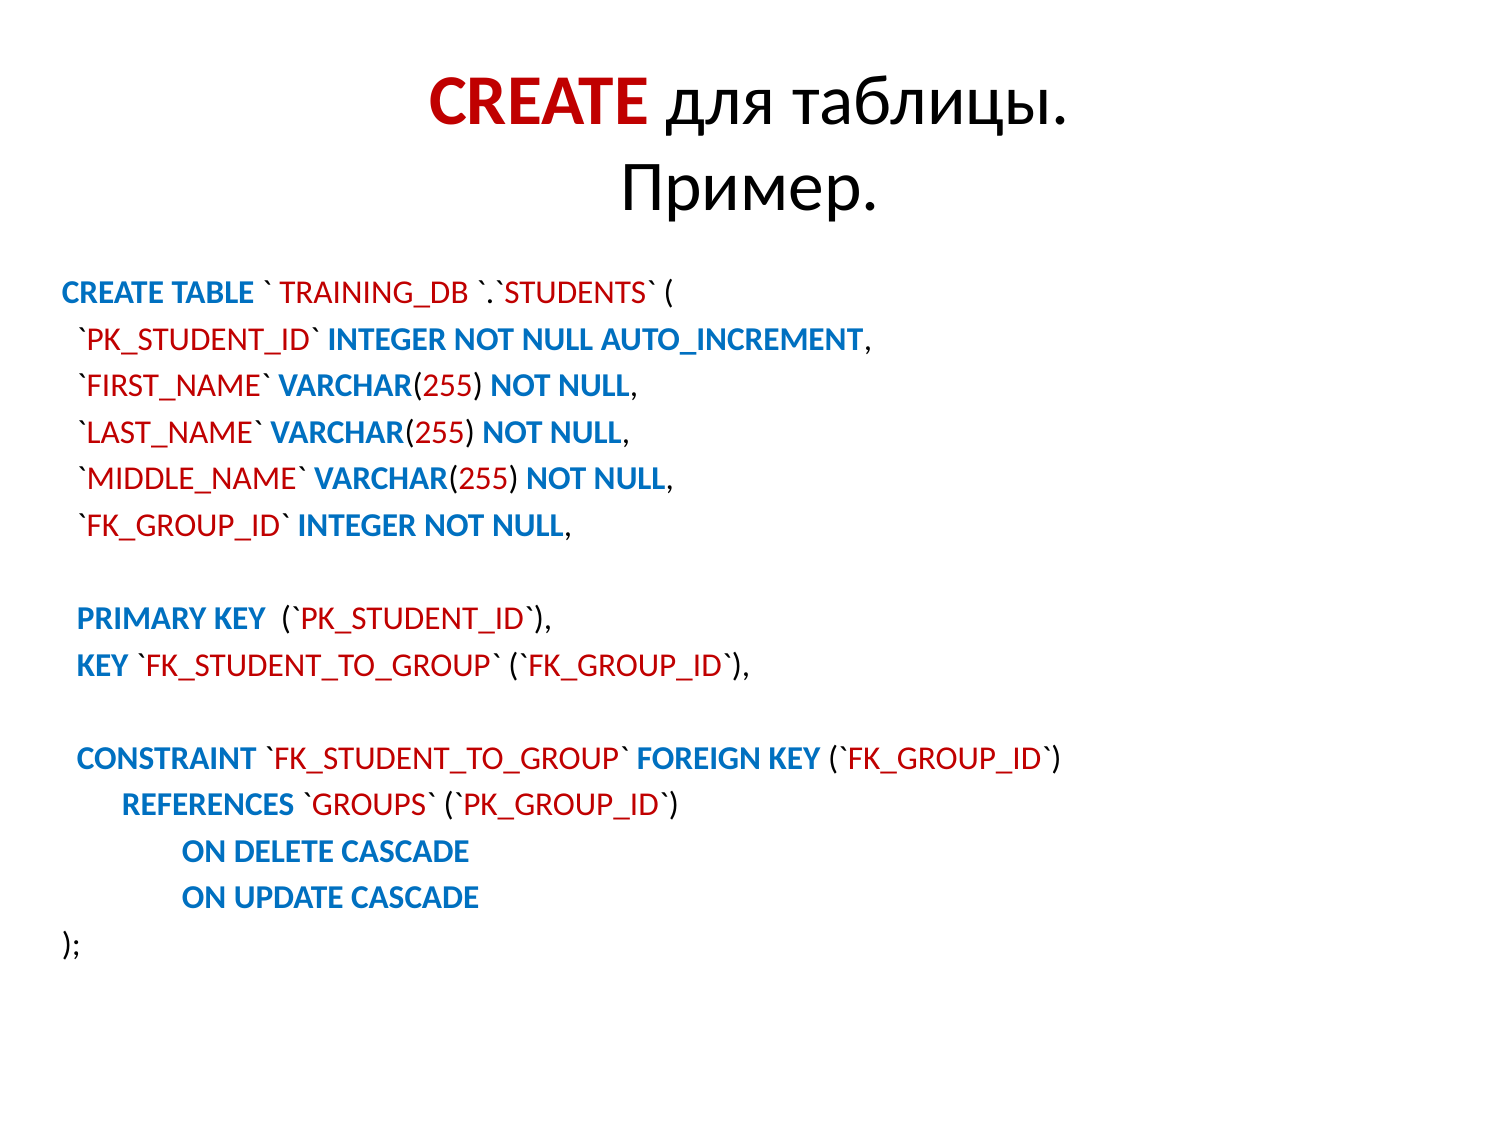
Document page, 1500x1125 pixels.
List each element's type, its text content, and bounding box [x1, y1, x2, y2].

title CREATE для таблицы. Пример. [75, 45, 1425, 233]
list CREATE TABLE ` TRAINING_DB `.`STUDENTS` ( `PK_STUDENT_ID` INTEGER NOT NULL AUTO_INCREMENT, `FIRST_NAME` VARCHAR(255) NOT NULL, `LAST_NAME` VARCHAR(255) NOT NULL, `MIDDLE_NAME` VARCHAR(255) NOT NULL, `FK_GROUP_ID` INTEGER NOT NULL, PRIMARY KEY (`PK_STUDENT_ID`), KEY `FK_STUDENT_TO_GROUP` (`FK_GROUP_ID`), CONSTRAINT `FK_STUDENT_TO_GROUP` FOREIGN KEY (`FK_GROUP_ID`) REFERENCES `GROUPS` (`PK_GROUP_ID`) ON DELETE CASCADE ON UPDATE CASCADE ); [46, 262, 1465, 1005]
